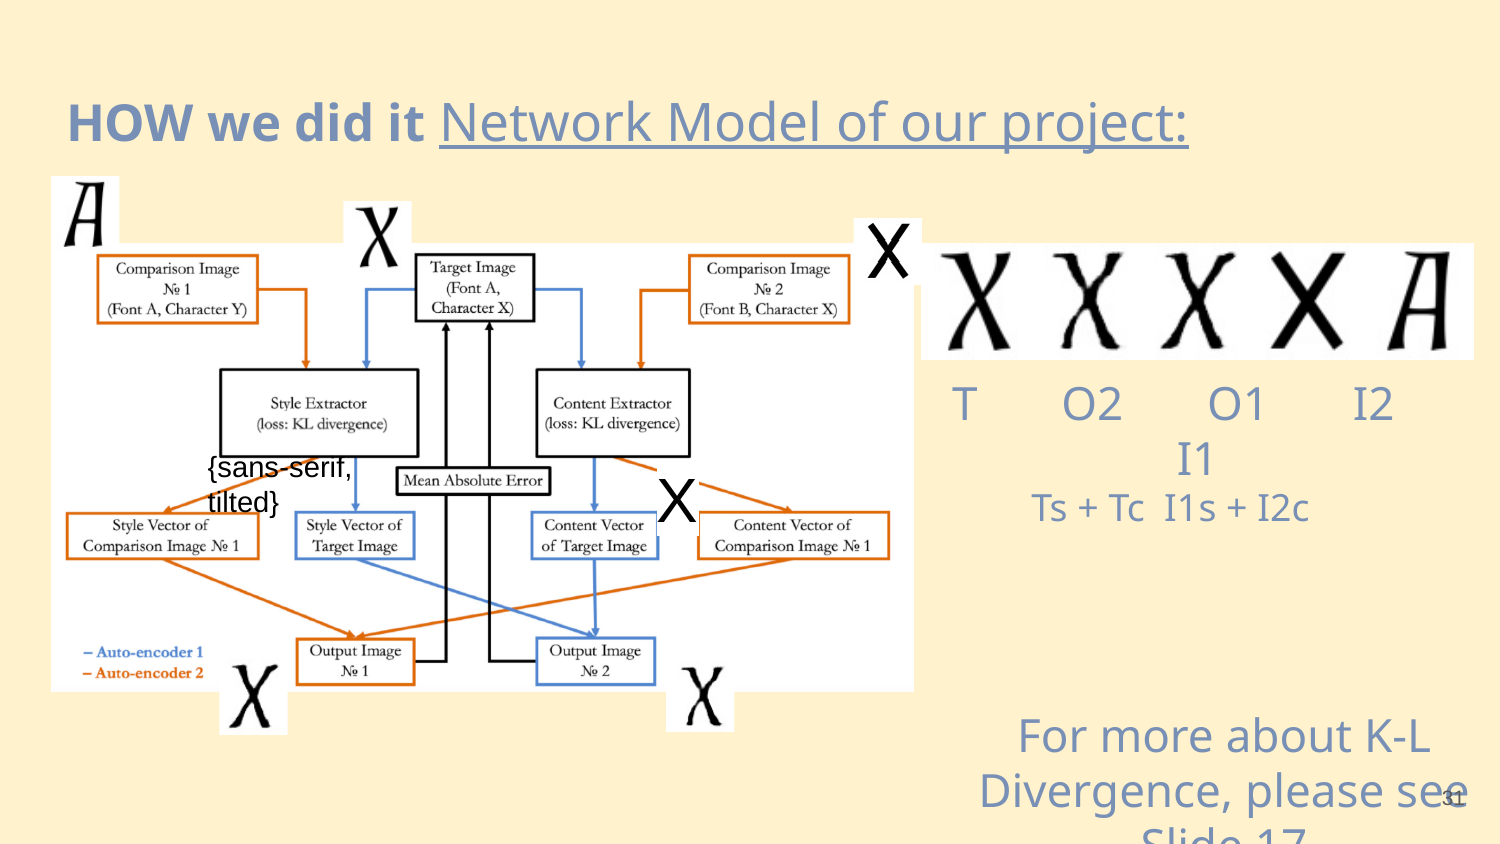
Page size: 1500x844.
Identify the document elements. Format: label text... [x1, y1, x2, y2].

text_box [50, 242, 915, 692]
picture [343, 201, 412, 273]
picture [50, 176, 120, 253]
slide_number 31 [1389, 764, 1480, 830]
text_box T O2 O1 I2 I1 Ts + Tc I1s + I2c [921, 366, 1474, 499]
picture [665, 661, 735, 732]
picture [853, 218, 1474, 360]
title HOW we did it Network Model of our project: [51, 72, 1449, 167]
picture [219, 658, 288, 736]
text_box For more about K-L Divergence, please see Slide 17 [948, 691, 1500, 832]
